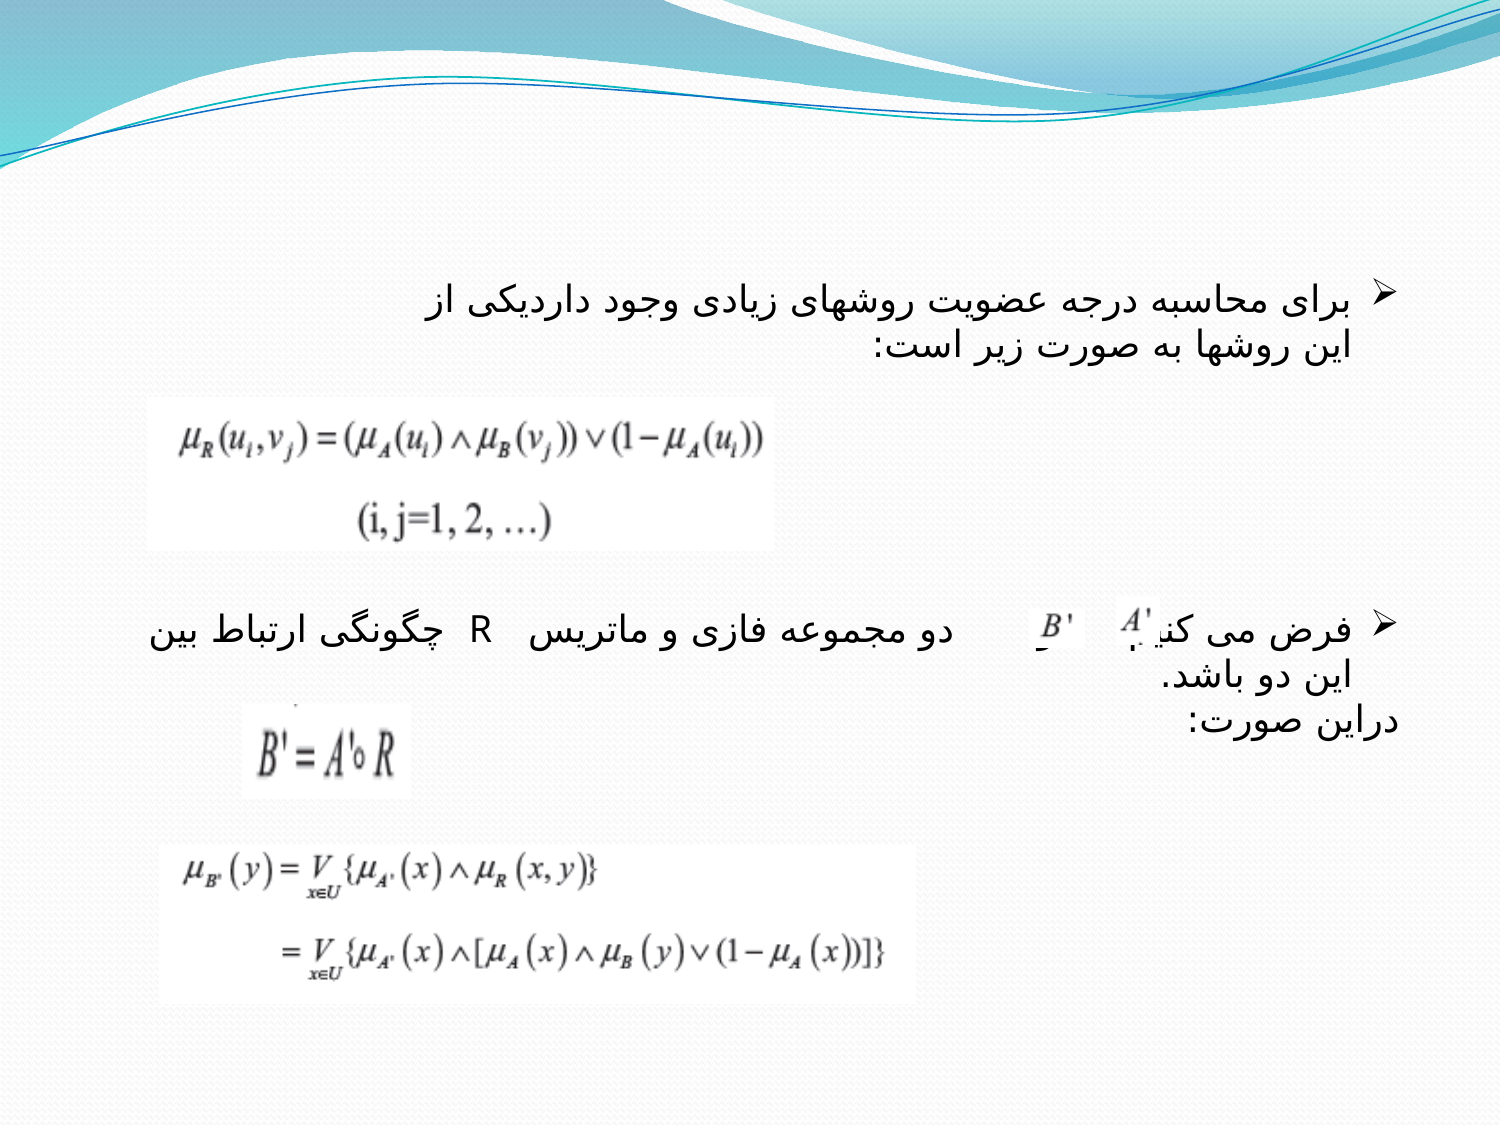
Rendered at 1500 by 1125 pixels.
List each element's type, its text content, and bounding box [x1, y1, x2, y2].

text_box برای محاسبه درجه عضویت روشهای زیادی وجود داردیکی از این روشها به صورت زیر است: [360, 267, 1415, 372]
picture [147, 396, 774, 551]
picture [159, 845, 916, 1005]
picture [241, 703, 412, 799]
text_box فرض می کنیم و دو مجموعه فازی و ماتریس R چگونگی ارتباط بین این دو باشد. دراین صورت: [123, 597, 1415, 748]
picture [1029, 609, 1085, 648]
picture [1115, 597, 1161, 645]
